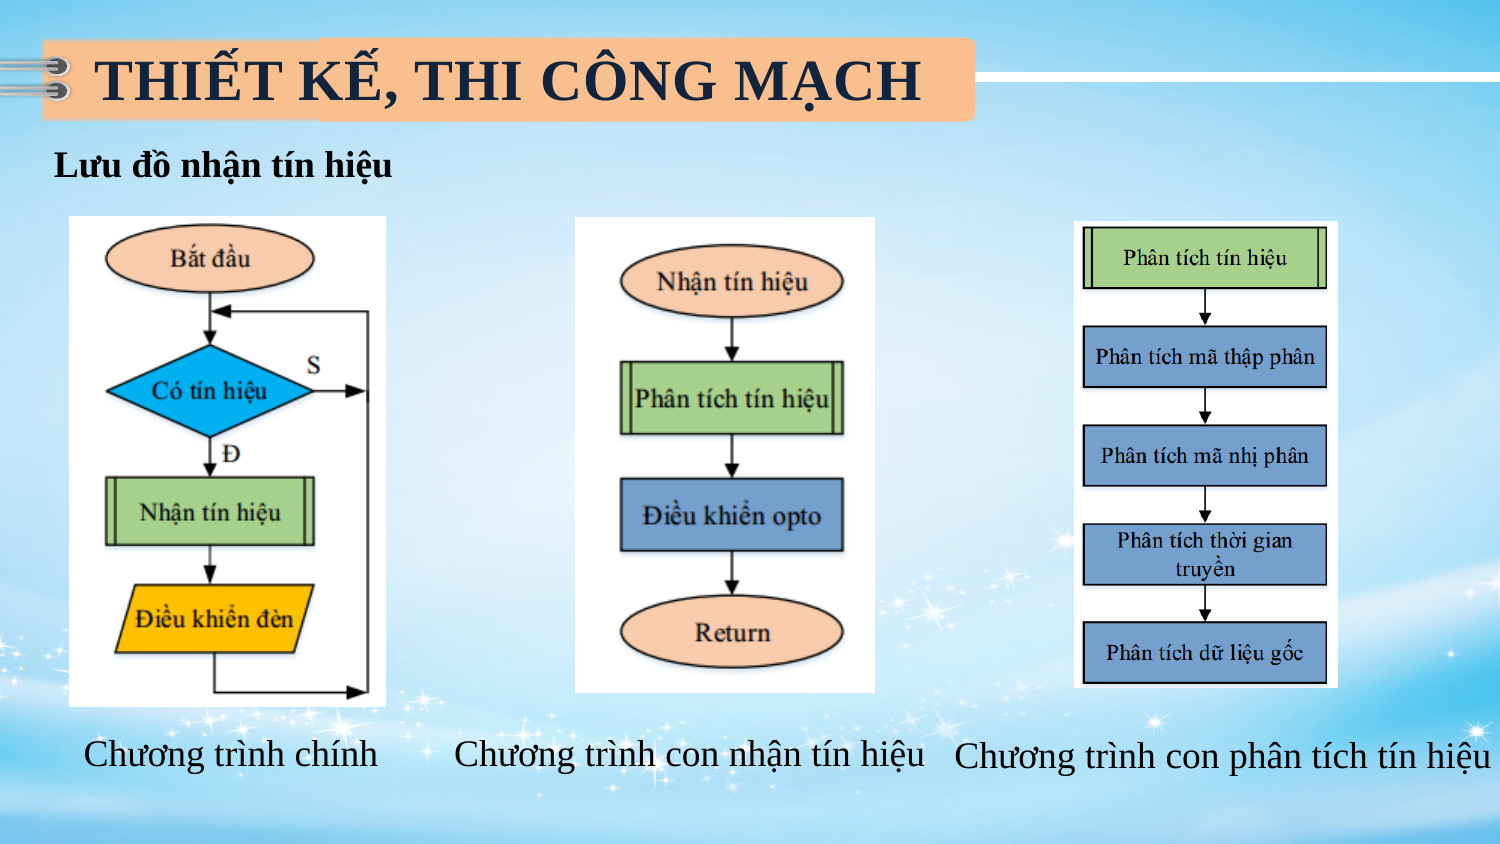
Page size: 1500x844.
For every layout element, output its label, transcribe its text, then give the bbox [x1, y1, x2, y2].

picture [0, 0, 1500, 72]
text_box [40, 37, 976, 122]
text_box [0, 56, 70, 101]
text_box Chương trình chính [68, 721, 394, 782]
text_box THIẾT KẾ, THI CÔNG MẠCH [79, 34, 1038, 120]
picture [0, 82, 1500, 844]
text_box Chương trình con nhận tín hiệu [439, 712, 941, 782]
text_box Lưu đồ nhận tín hiệu [39, 129, 409, 192]
text_box [1038, 72, 1500, 82]
text_box Chương trình con phân tích tín hiệu [939, 714, 1500, 784]
